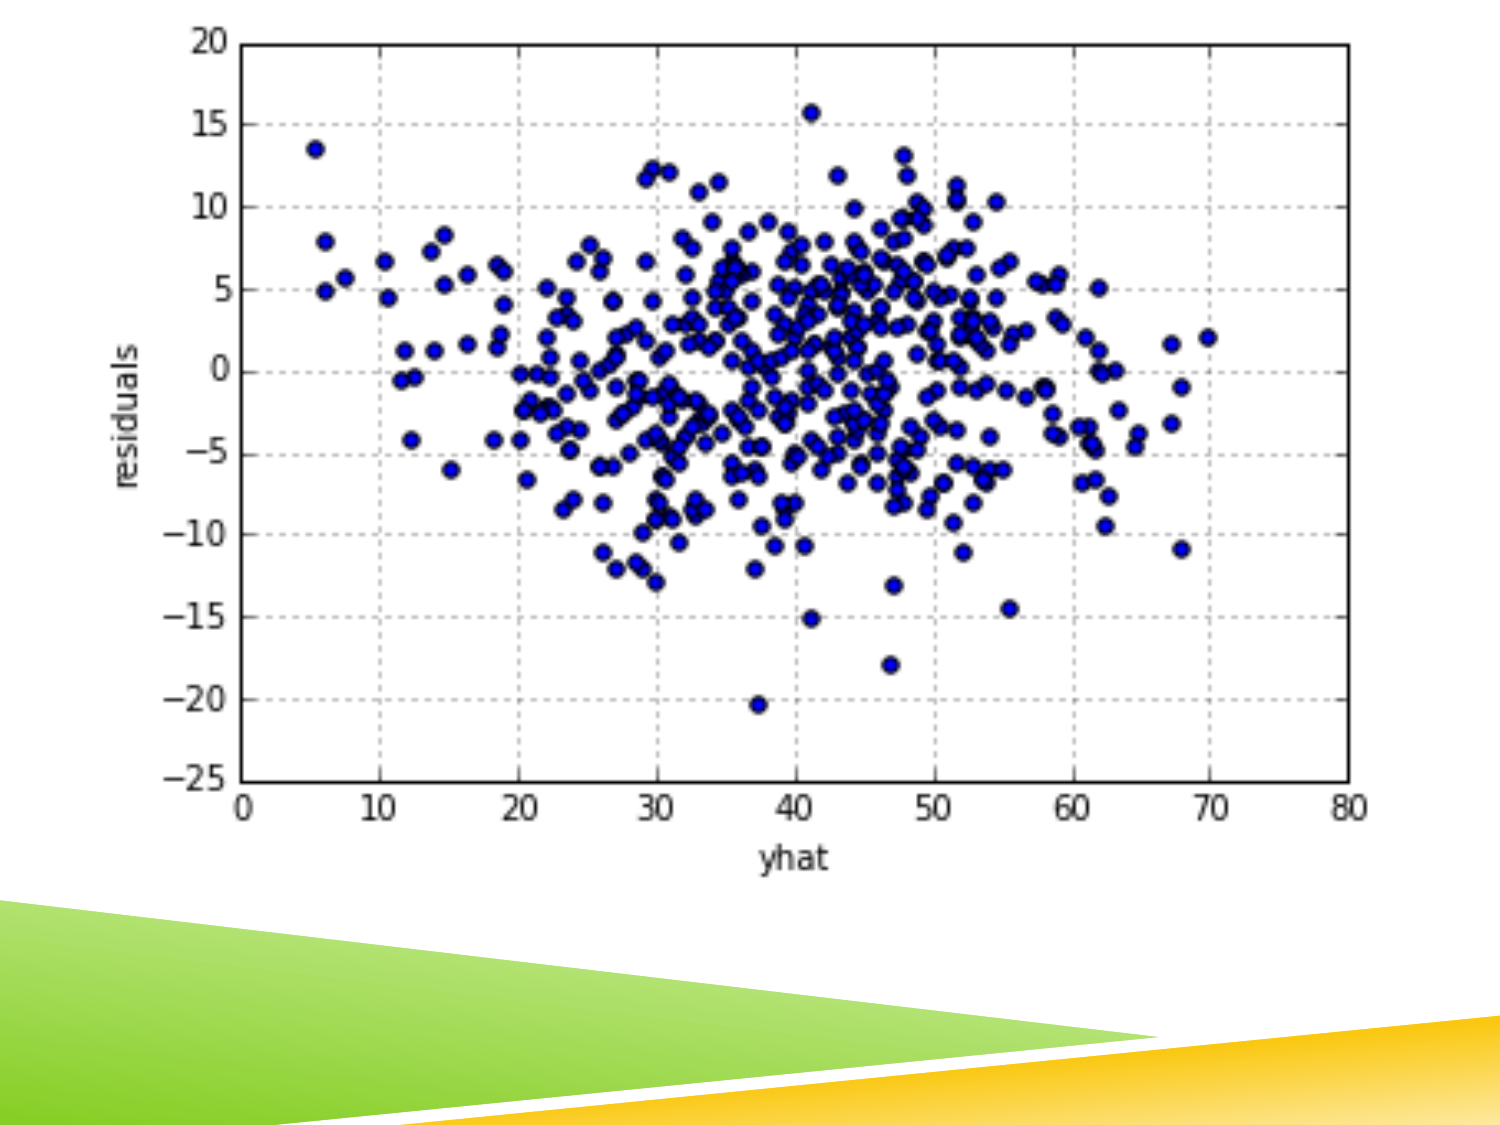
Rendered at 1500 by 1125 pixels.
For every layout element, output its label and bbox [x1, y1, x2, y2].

picture [92, 5, 1392, 901]
